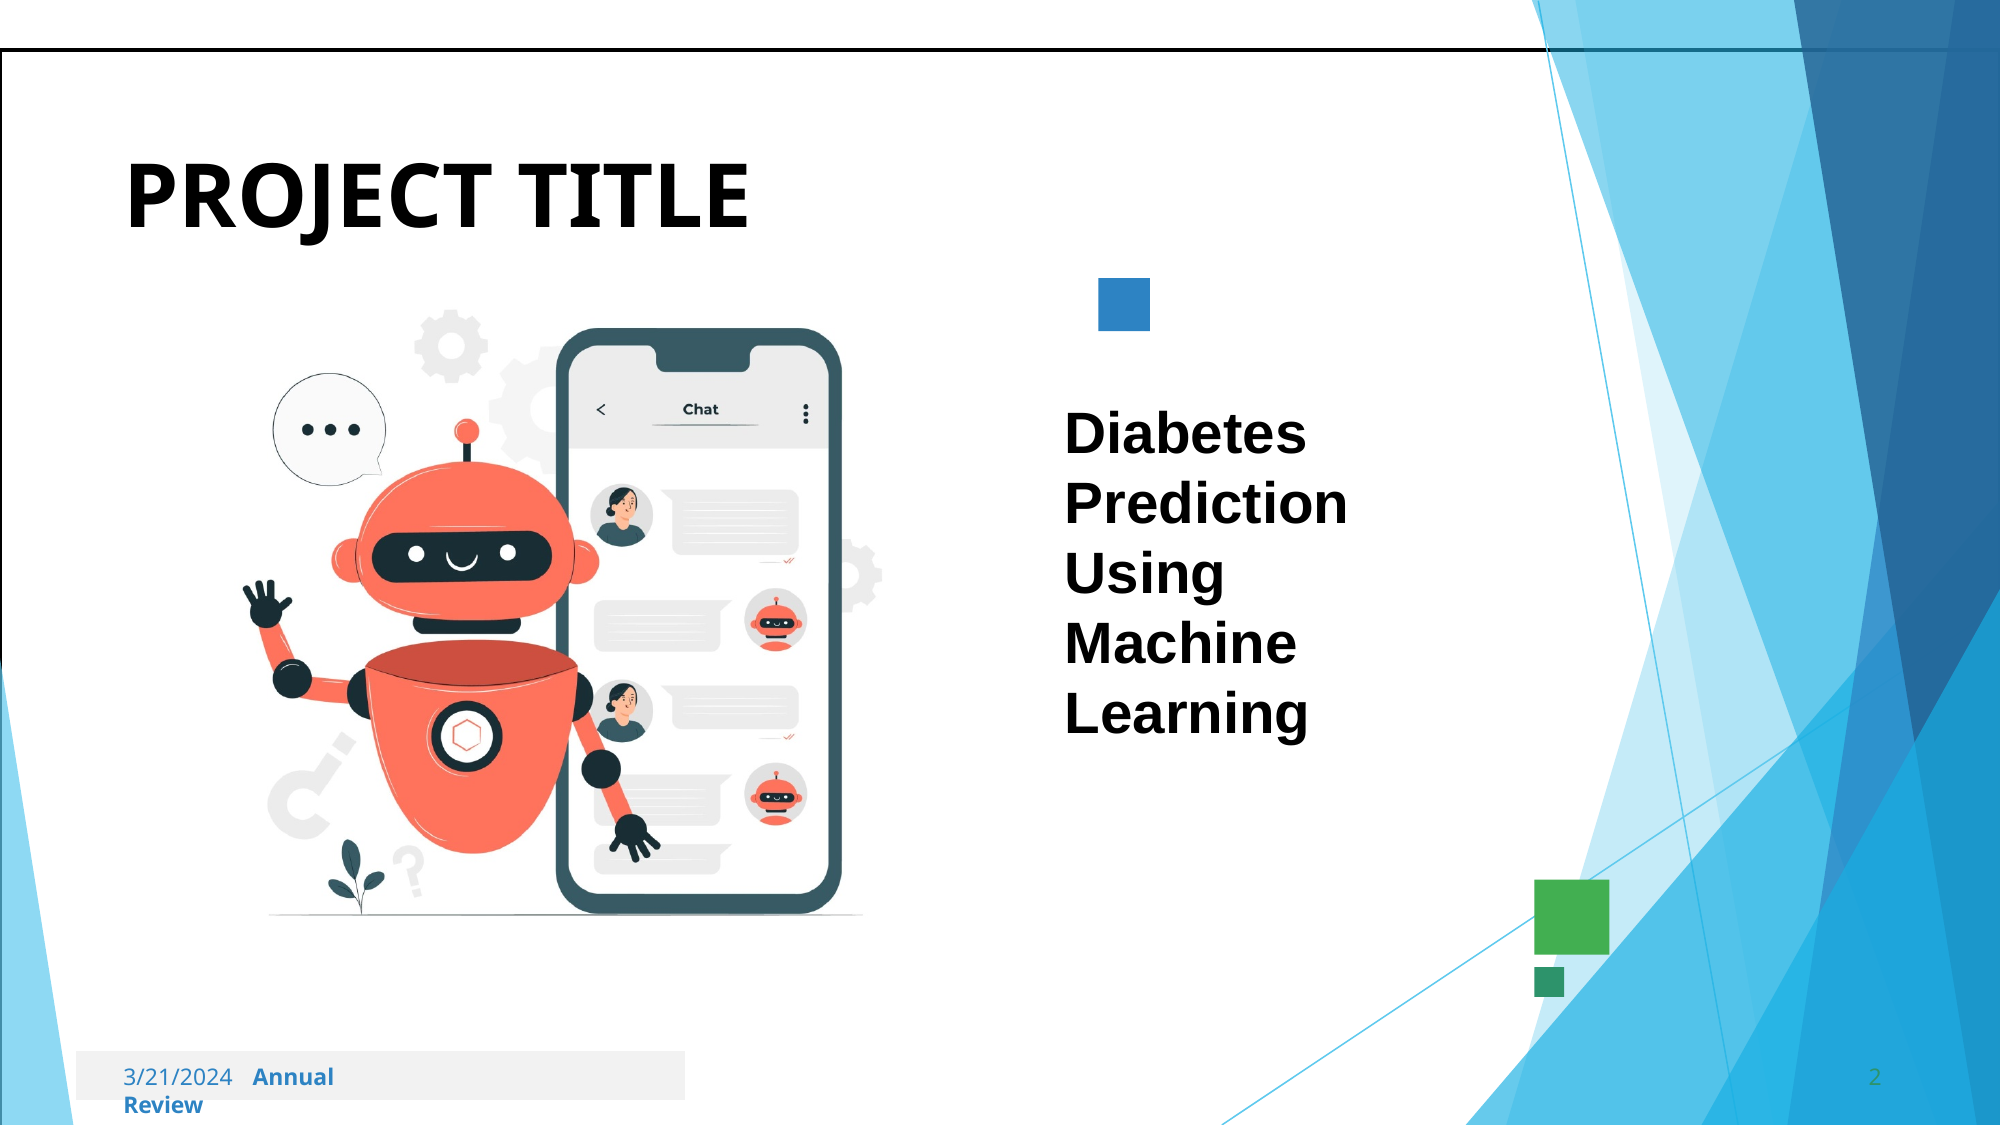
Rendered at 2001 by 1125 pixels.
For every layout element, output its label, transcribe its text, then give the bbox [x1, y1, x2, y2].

picture [212, 262, 913, 963]
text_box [1220, 0, 2000, 1125]
text_box [0, 48, 1215, 1125]
title PROJECT TITLE [91, 63, 1215, 327]
text_box 3/21/2024 Annual Review [121, 1108, 417, 1118]
text_box [0, 658, 74, 1125]
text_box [76, 1051, 685, 1101]
text_box Diabetes Prediction Using Machine Learning [1049, 387, 1215, 753]
text_box [1098, 327, 1150, 332]
